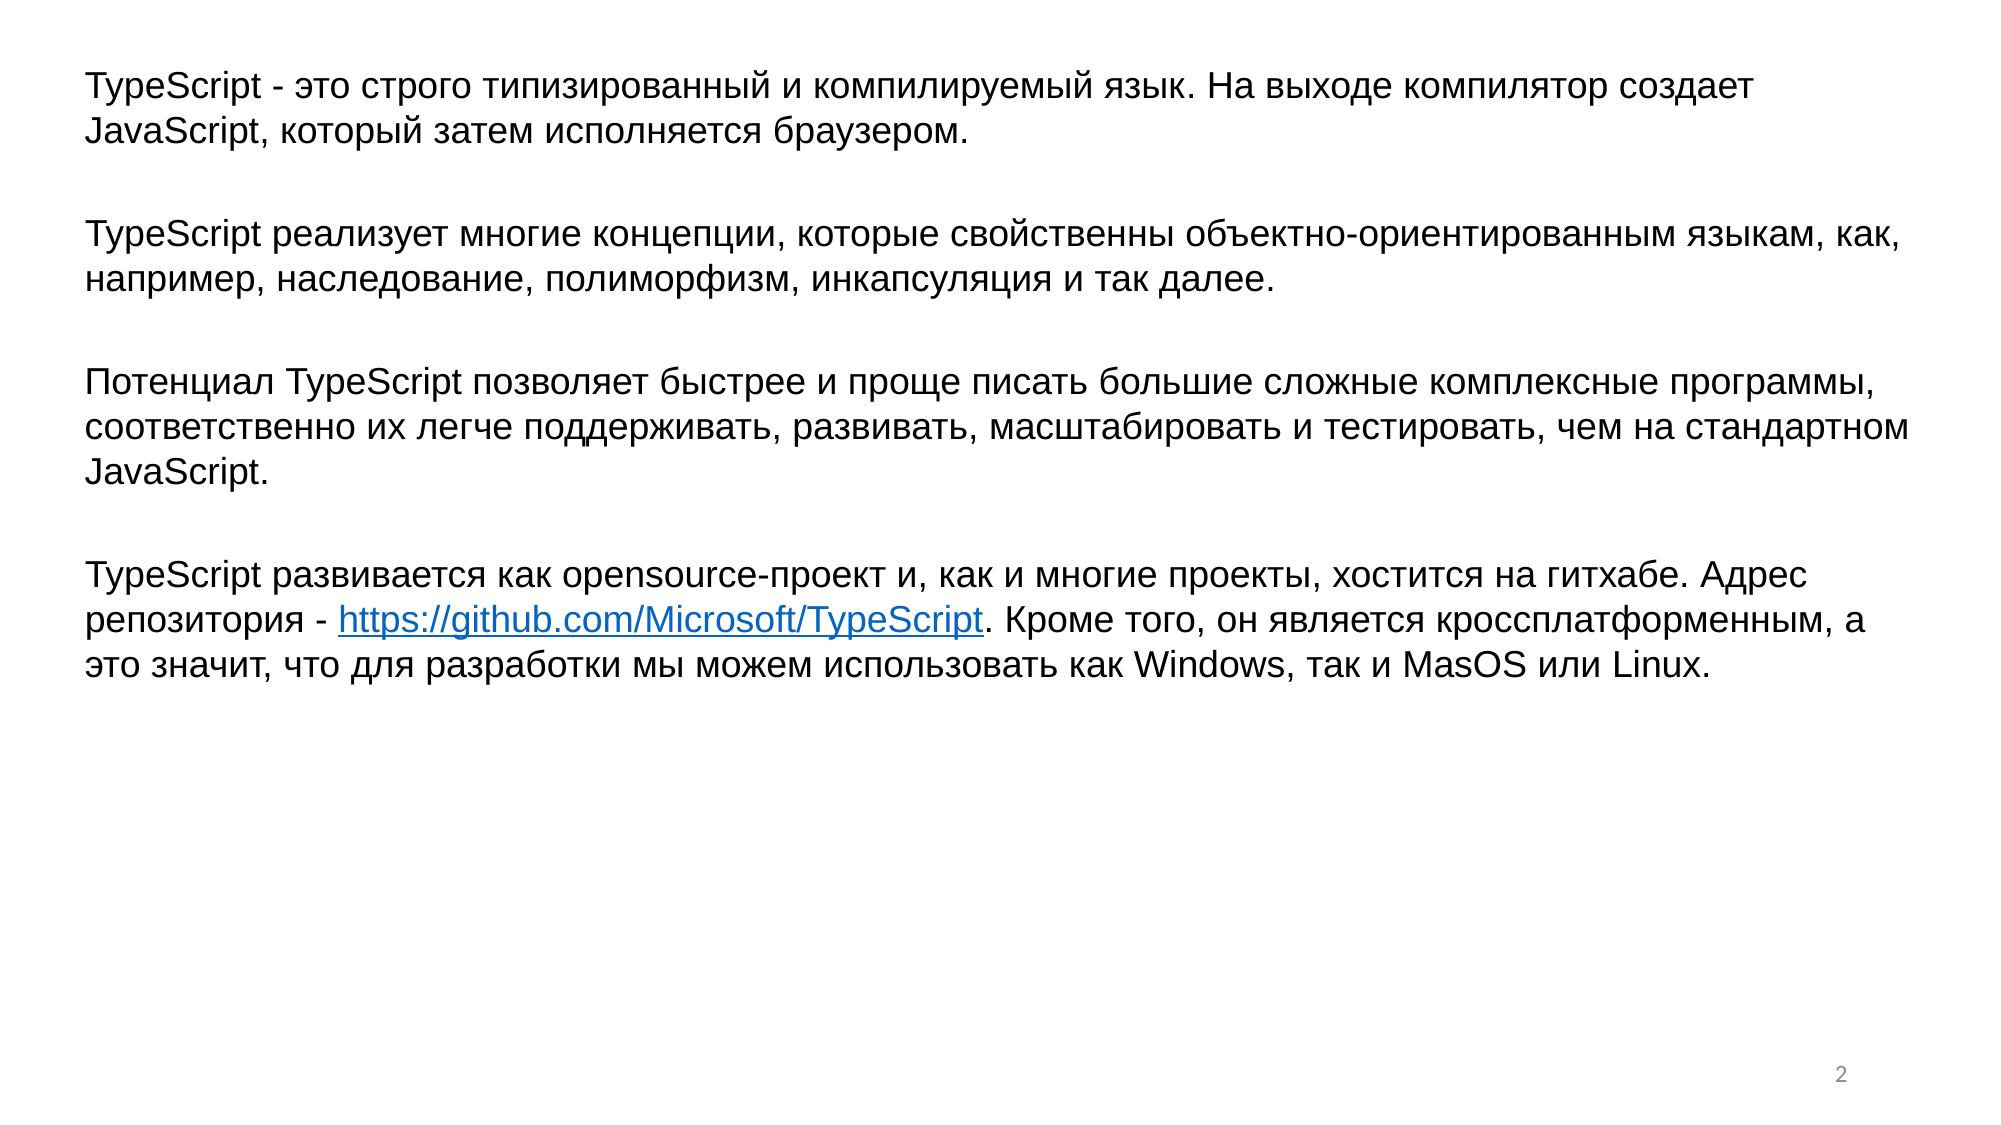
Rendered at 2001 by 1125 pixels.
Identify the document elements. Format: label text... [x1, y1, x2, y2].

text_box TypeScript развивается как opensource-проект и, как и многие проекты, хостится на гитхабе. Адрес репозитория - https://github.com/Microsoft/TypeScript. Кроме того, он является кроссплатформенным, а это значит, что для разработки мы можем использовать как Windows, так и MasOS или Linux. [69, 542, 1938, 693]
slide_number 2 [1412, 1042, 1863, 1103]
text_box TypeScript реализует многие концепции, которые свойственны объектно-ориентированным языкам, как, например, наследование, полиморфизм, инкапсуляция и так далее. [69, 201, 1938, 307]
text_box TypeScript - это строго типизированный и компилируемый язык. На выходе компилятор создает JavaScript, который затем исполняется браузером. [69, 53, 1963, 159]
text_box Потенциал TypeScript позволяет быстрее и проще писать большие сложные комплексные программы, соответственно их легче поддерживать, развивать, масштабировать и тестировать, чем на стандартном JavaScript. [69, 349, 1963, 500]
